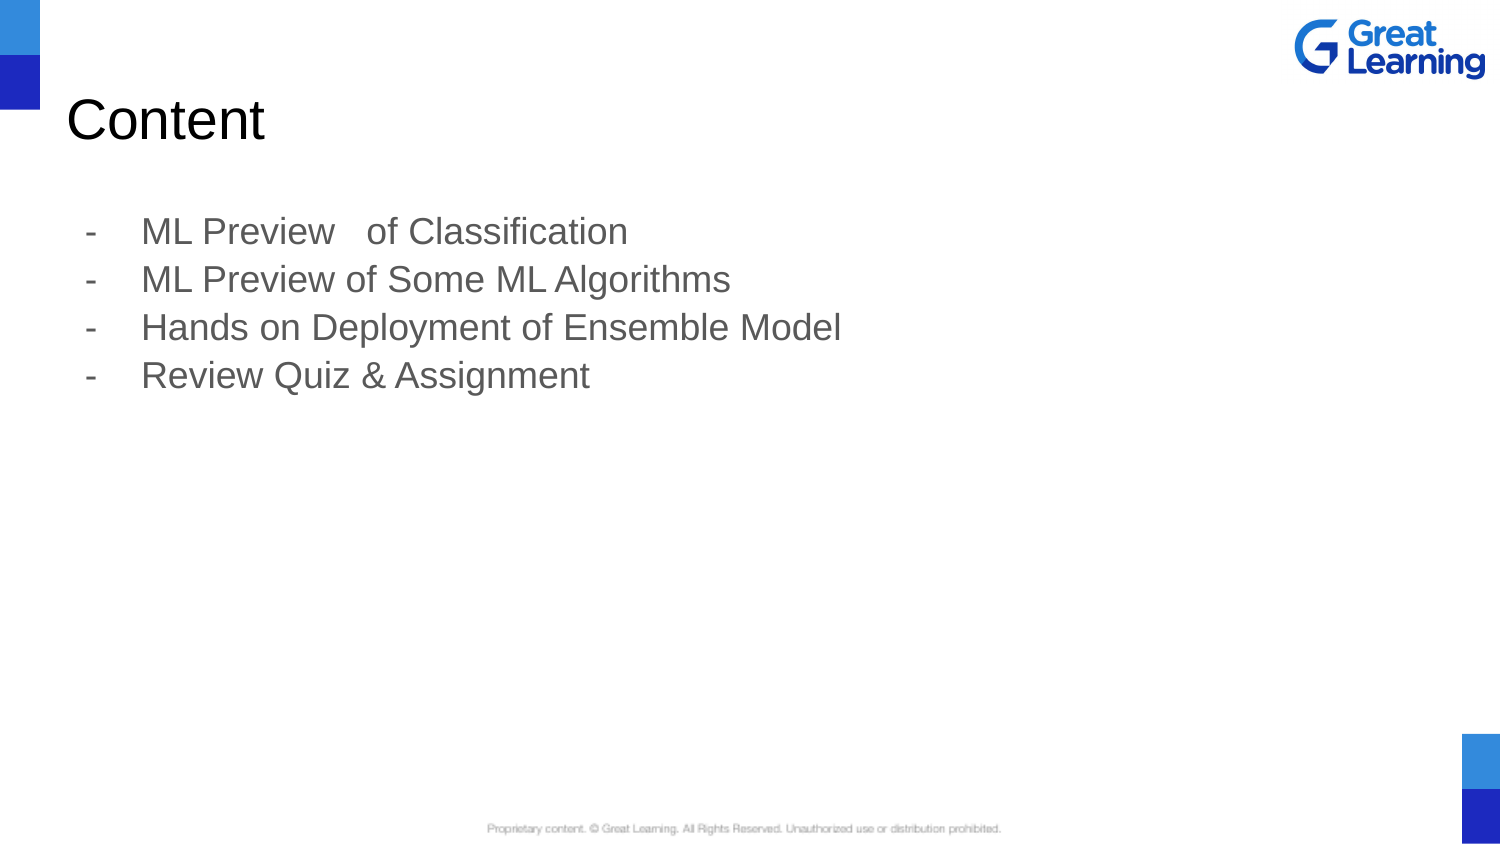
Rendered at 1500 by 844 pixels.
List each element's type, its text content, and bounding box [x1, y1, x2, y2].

list ML Preview of Classification ML Preview of Some ML Algorithms Hands on Deployment of Ensemble Model Review Quiz & Assignment [51, 189, 1449, 750]
picture [1281, 0, 1500, 84]
picture [477, 814, 1023, 844]
title Content [51, 72, 1449, 167]
